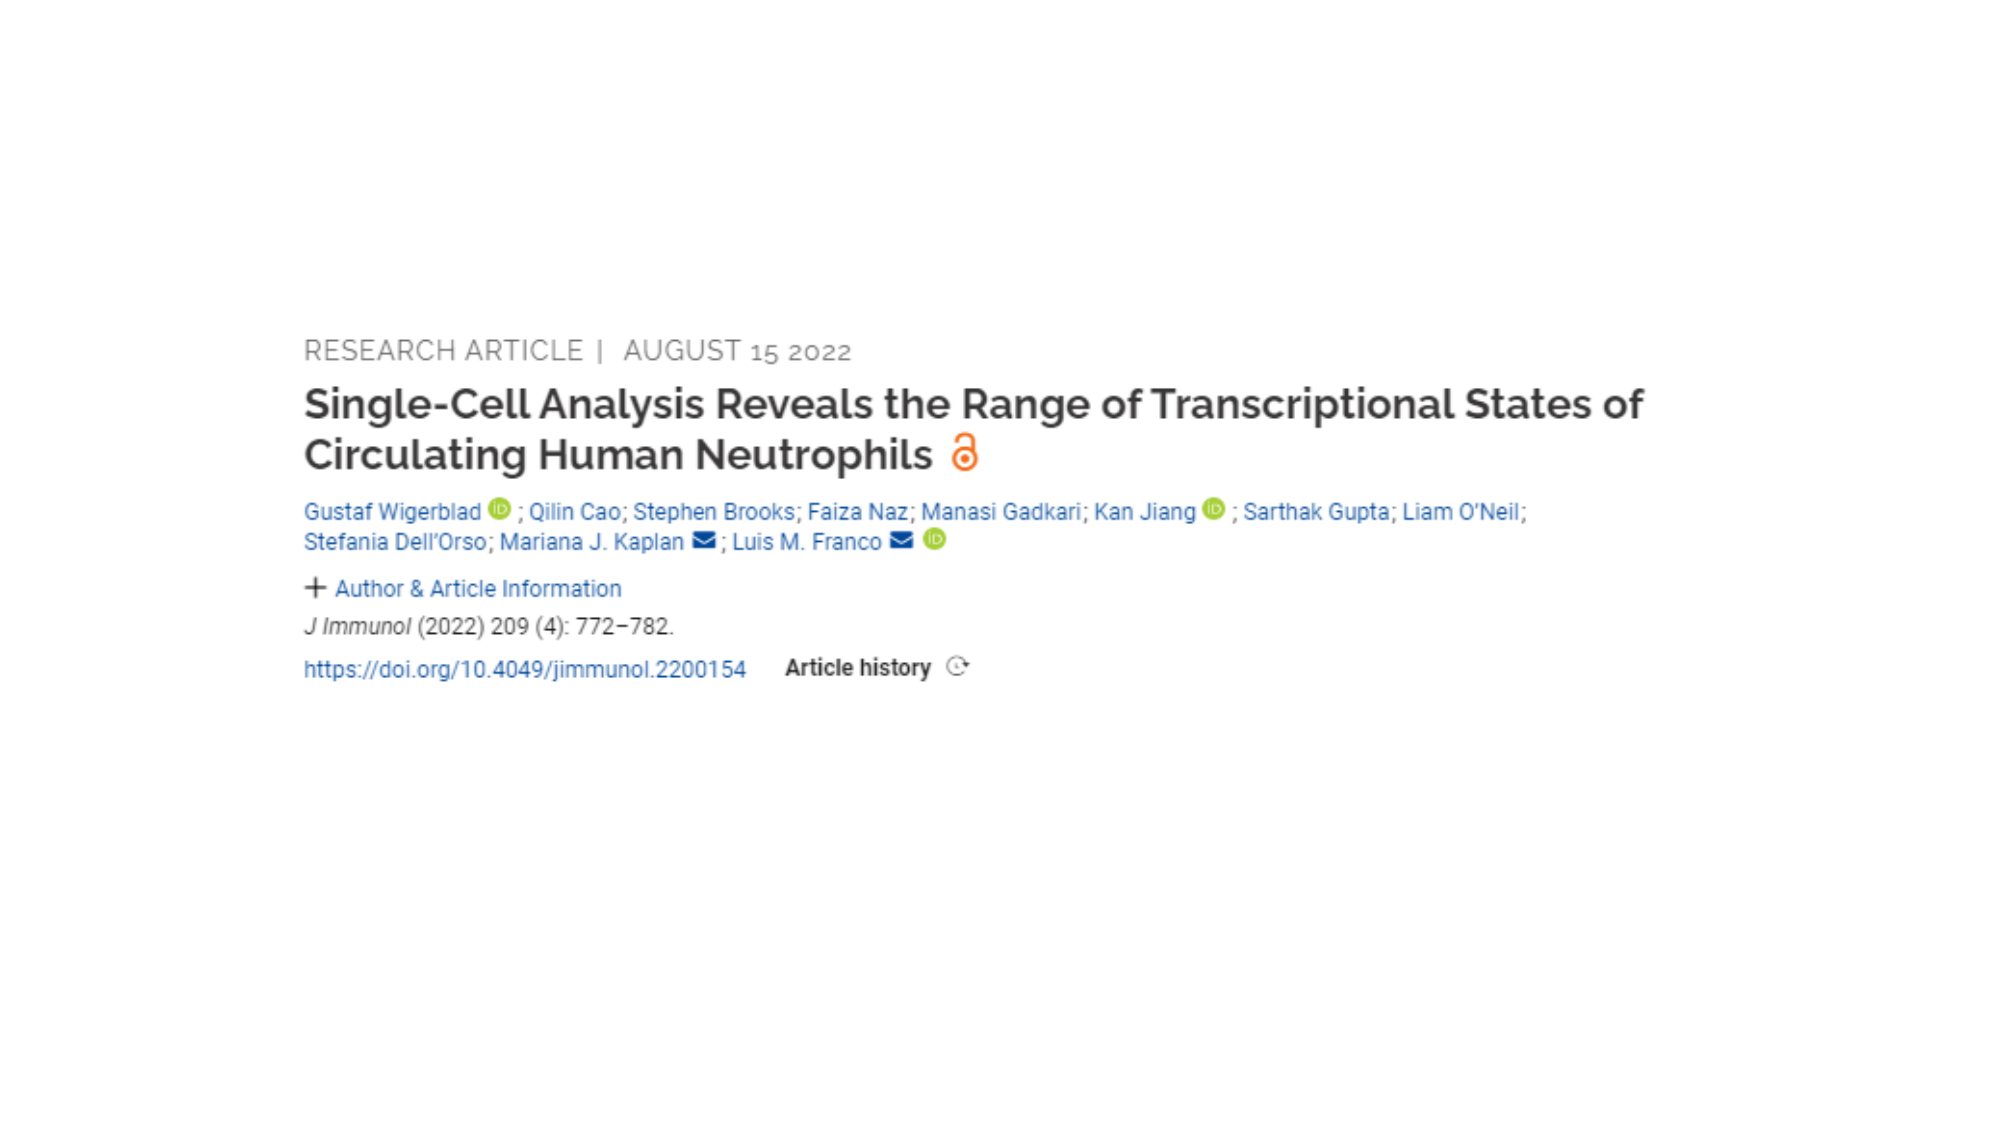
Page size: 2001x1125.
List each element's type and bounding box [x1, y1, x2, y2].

picture [294, 325, 1706, 693]
